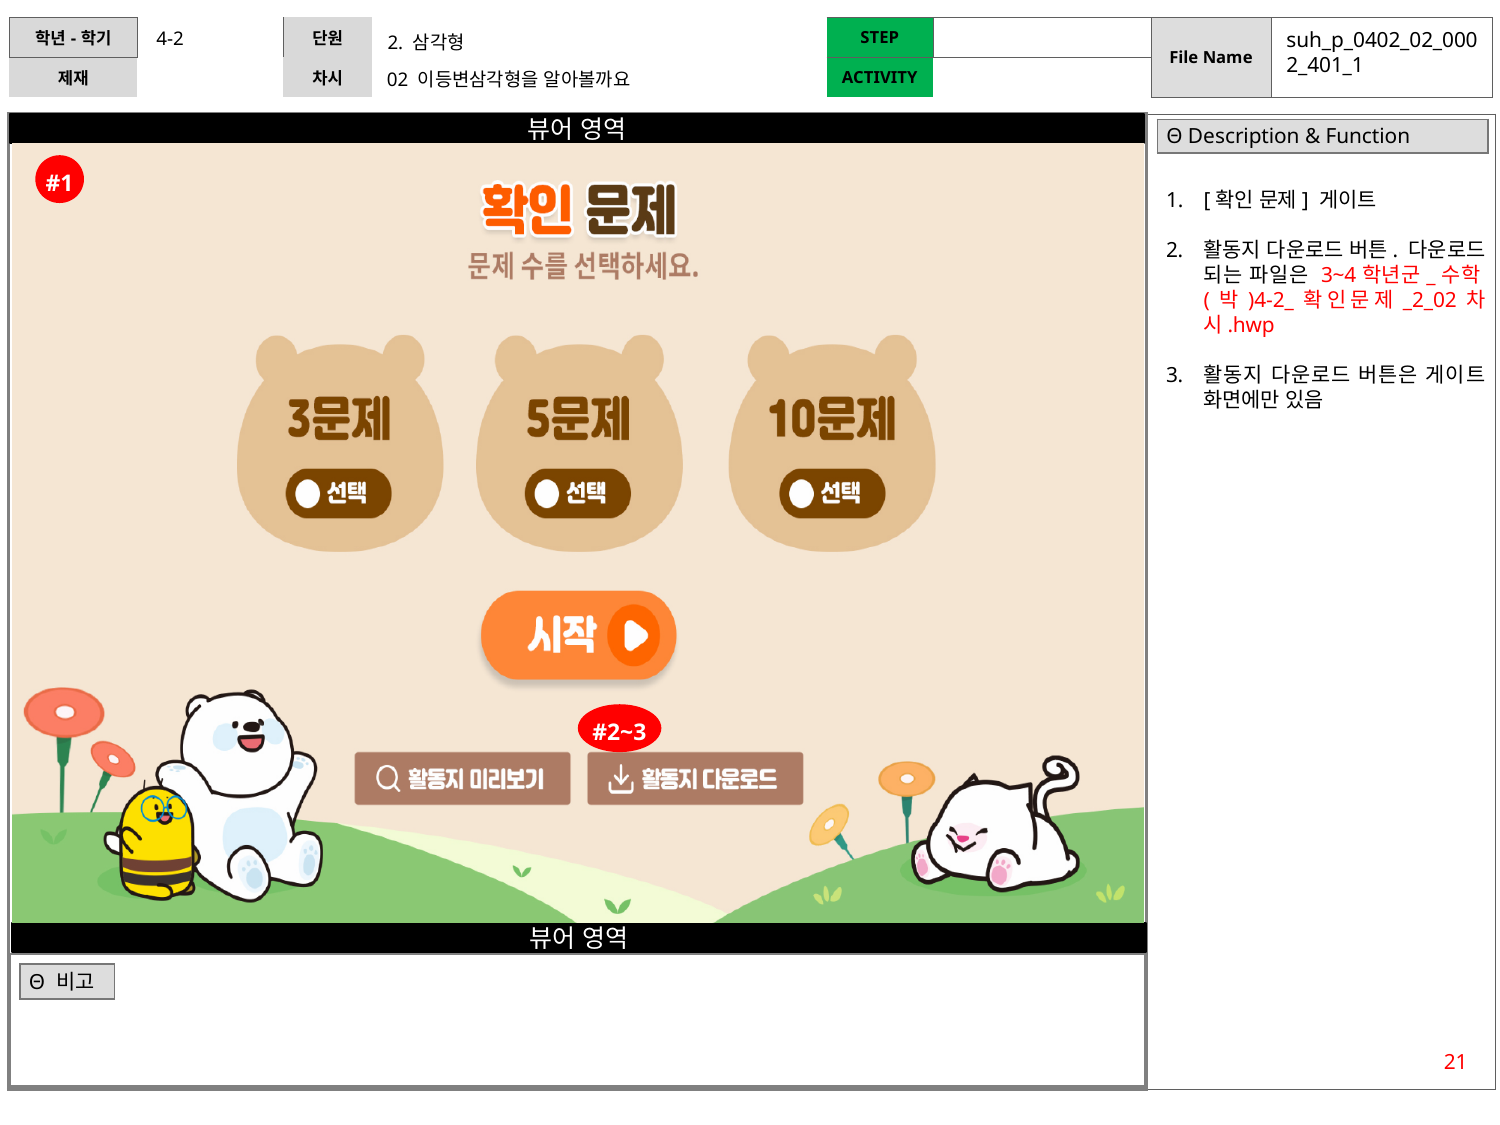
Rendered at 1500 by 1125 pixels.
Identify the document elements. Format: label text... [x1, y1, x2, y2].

text_box suh_p_0402_02_0002_401_1 [1271, 18, 1500, 84]
text_box 4-2 [141, 18, 284, 55]
picture [11, 142, 1144, 923]
text_box [확인 문제] 게이트 활동지 다운로드 버튼. 다운로드 되는 파일은 3~4학년군_수학(박)4-2_확인문제_2_02차시.hwp 활동지 다운로드 버튼은 게이트 화면에만 있음 [1151, 179, 1500, 594]
text_box 2. 삼각형 [372, 23, 828, 48]
text_box 02 이등변삼각형을 알아볼까요 [372, 60, 821, 96]
table_header Θ Description & Function [1158, 120, 1487, 152]
